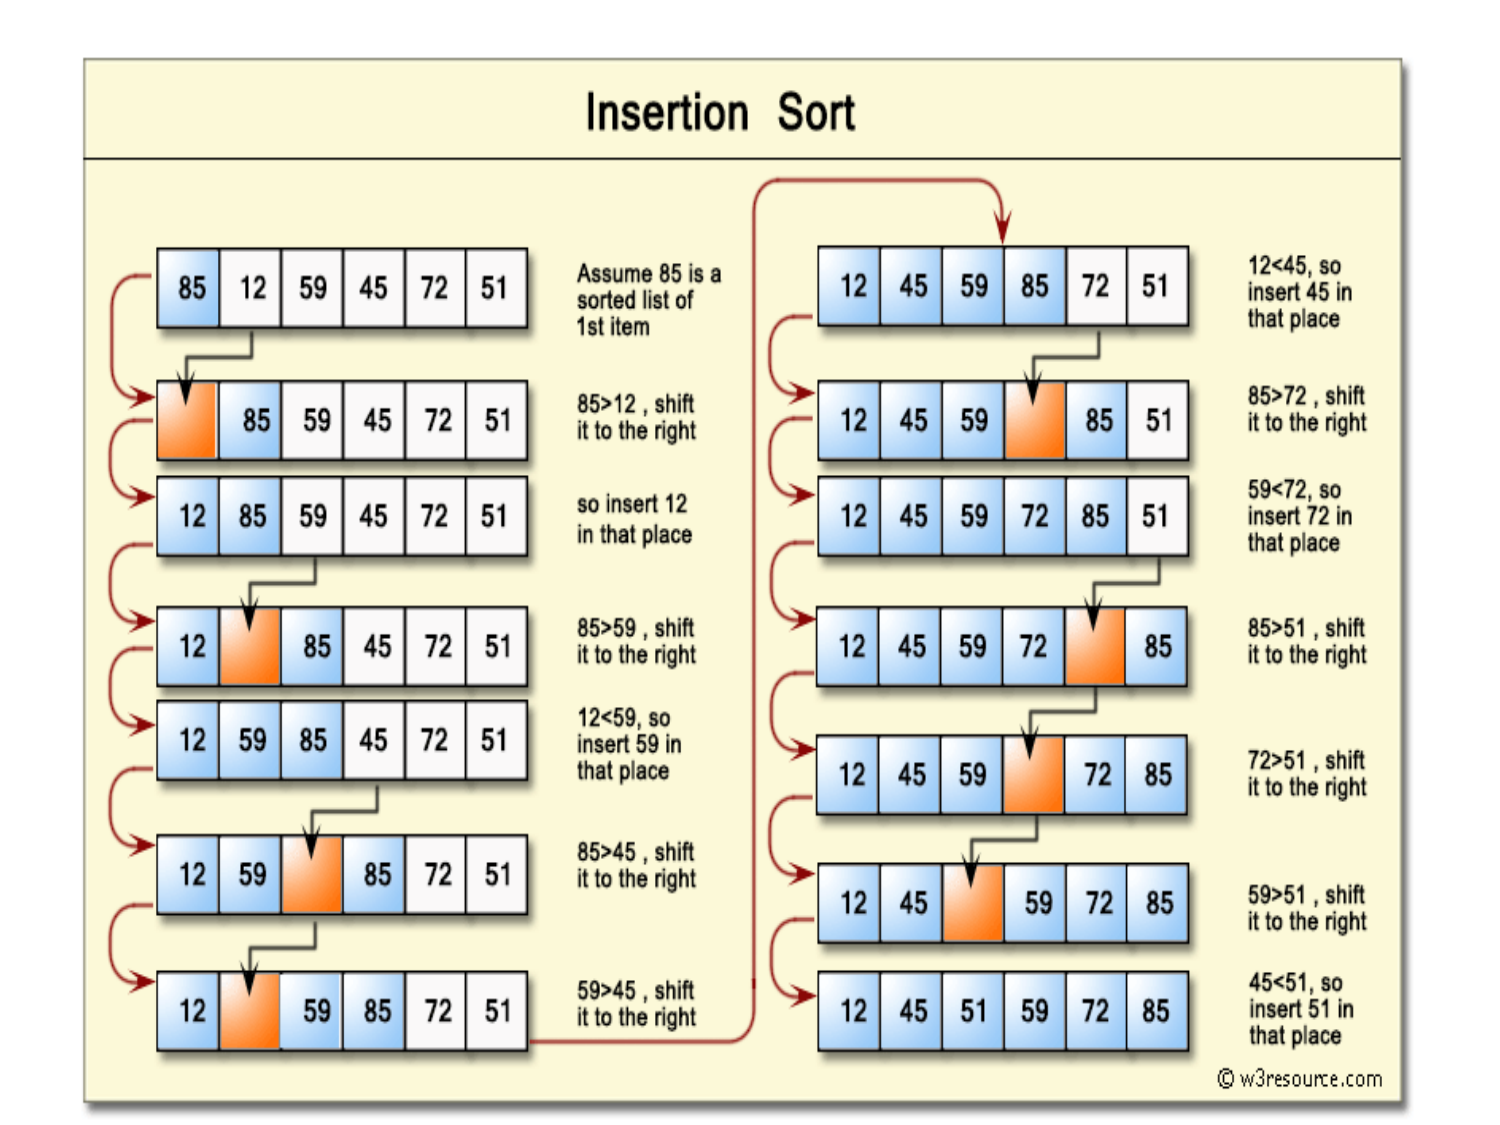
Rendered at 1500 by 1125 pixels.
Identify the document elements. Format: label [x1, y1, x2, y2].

list [65, 31, 1436, 1125]
